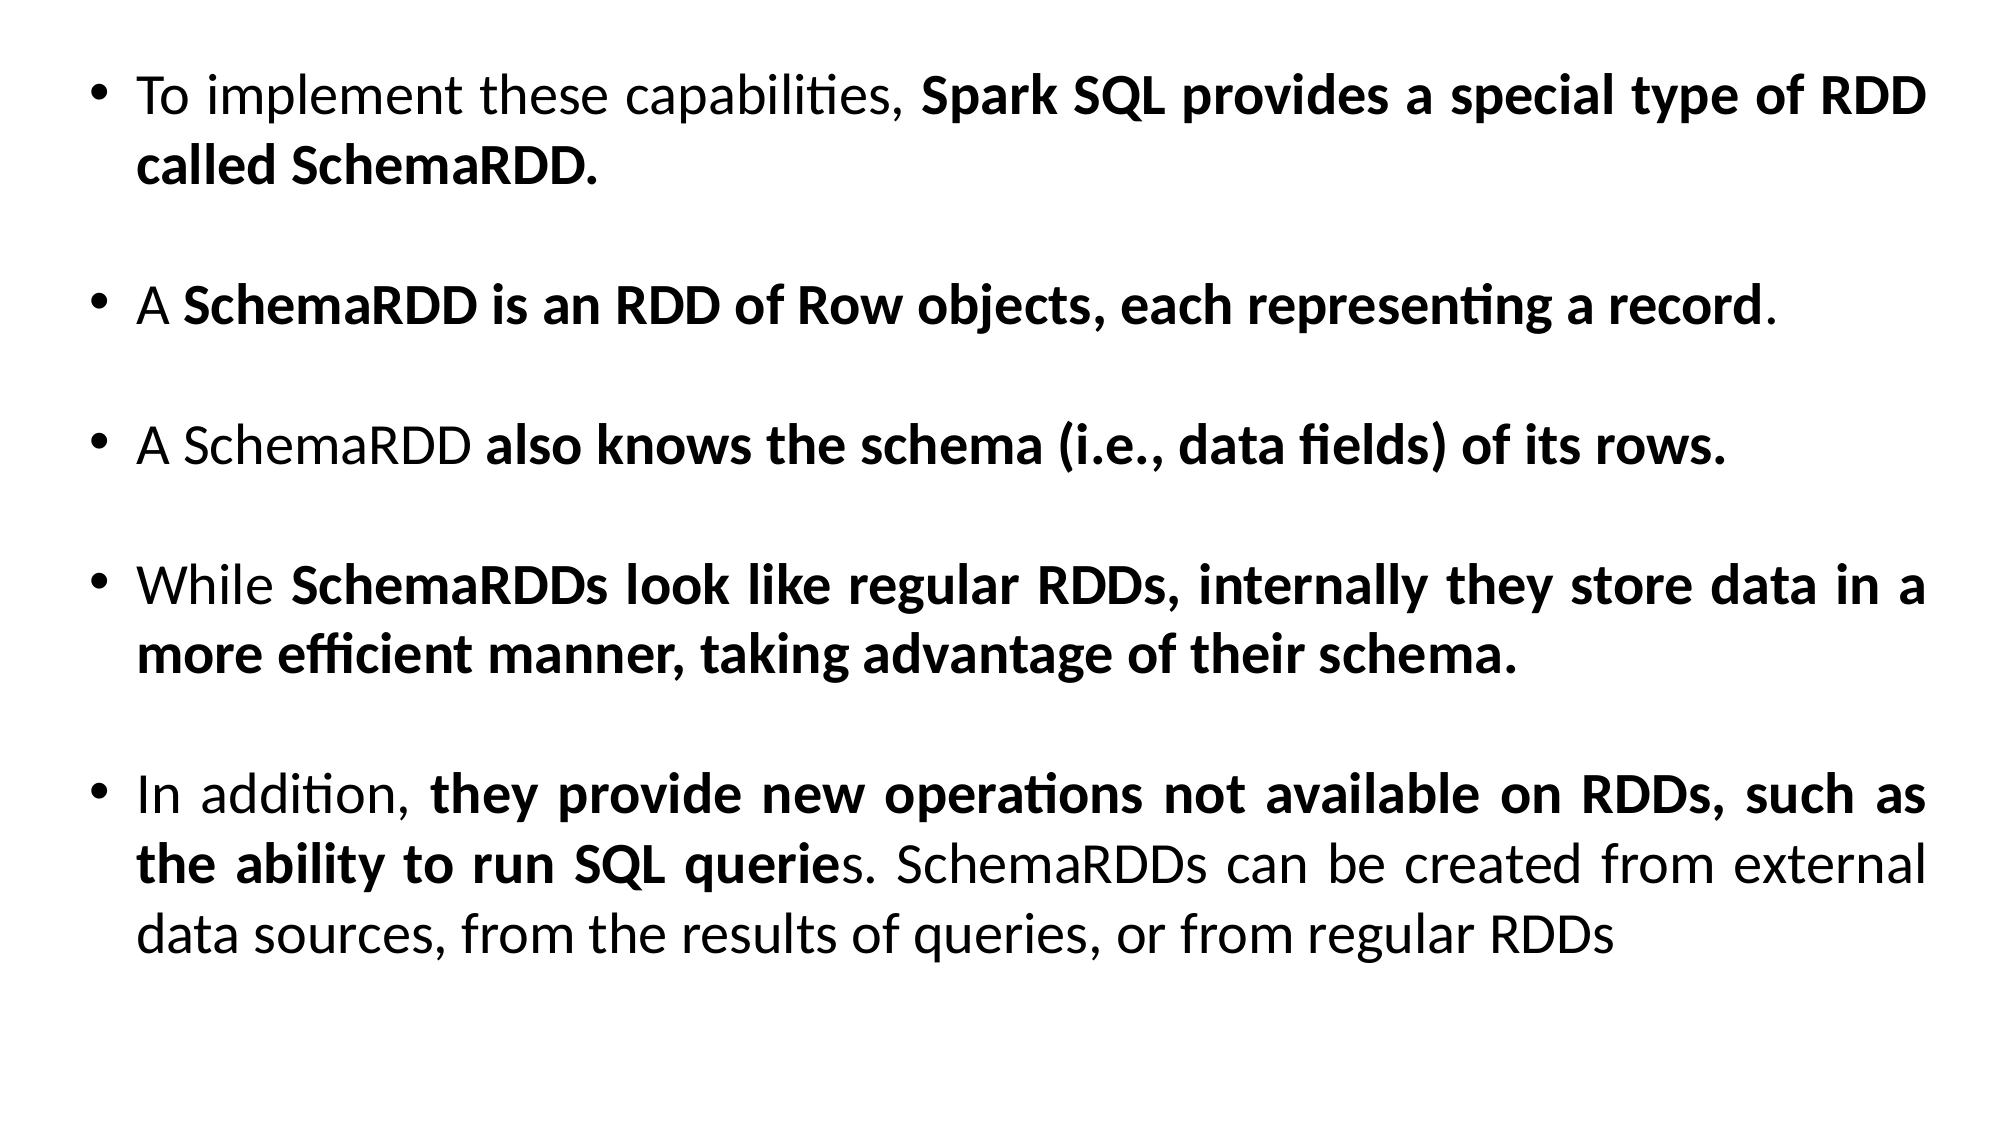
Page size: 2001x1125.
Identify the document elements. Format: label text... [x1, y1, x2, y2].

text_box To implement these capabilities, Spark SQL provides a special type of RDD called SchemaRDD. A SchemaRDD is an RDD of Row objects, each representing a record. A SchemaRDD also knows the schema (i.e., data fields) of its rows. While SchemaRDDs look like regular RDDs, internally they store data in a more efficient manner, taking advantage of their schema. In addition, they provide new operations not available on RDDs, such as the ability to run SQL queries. SchemaRDDs can be created from external data sources, from the results of queries, or from regular RDDs [74, 48, 1943, 974]
